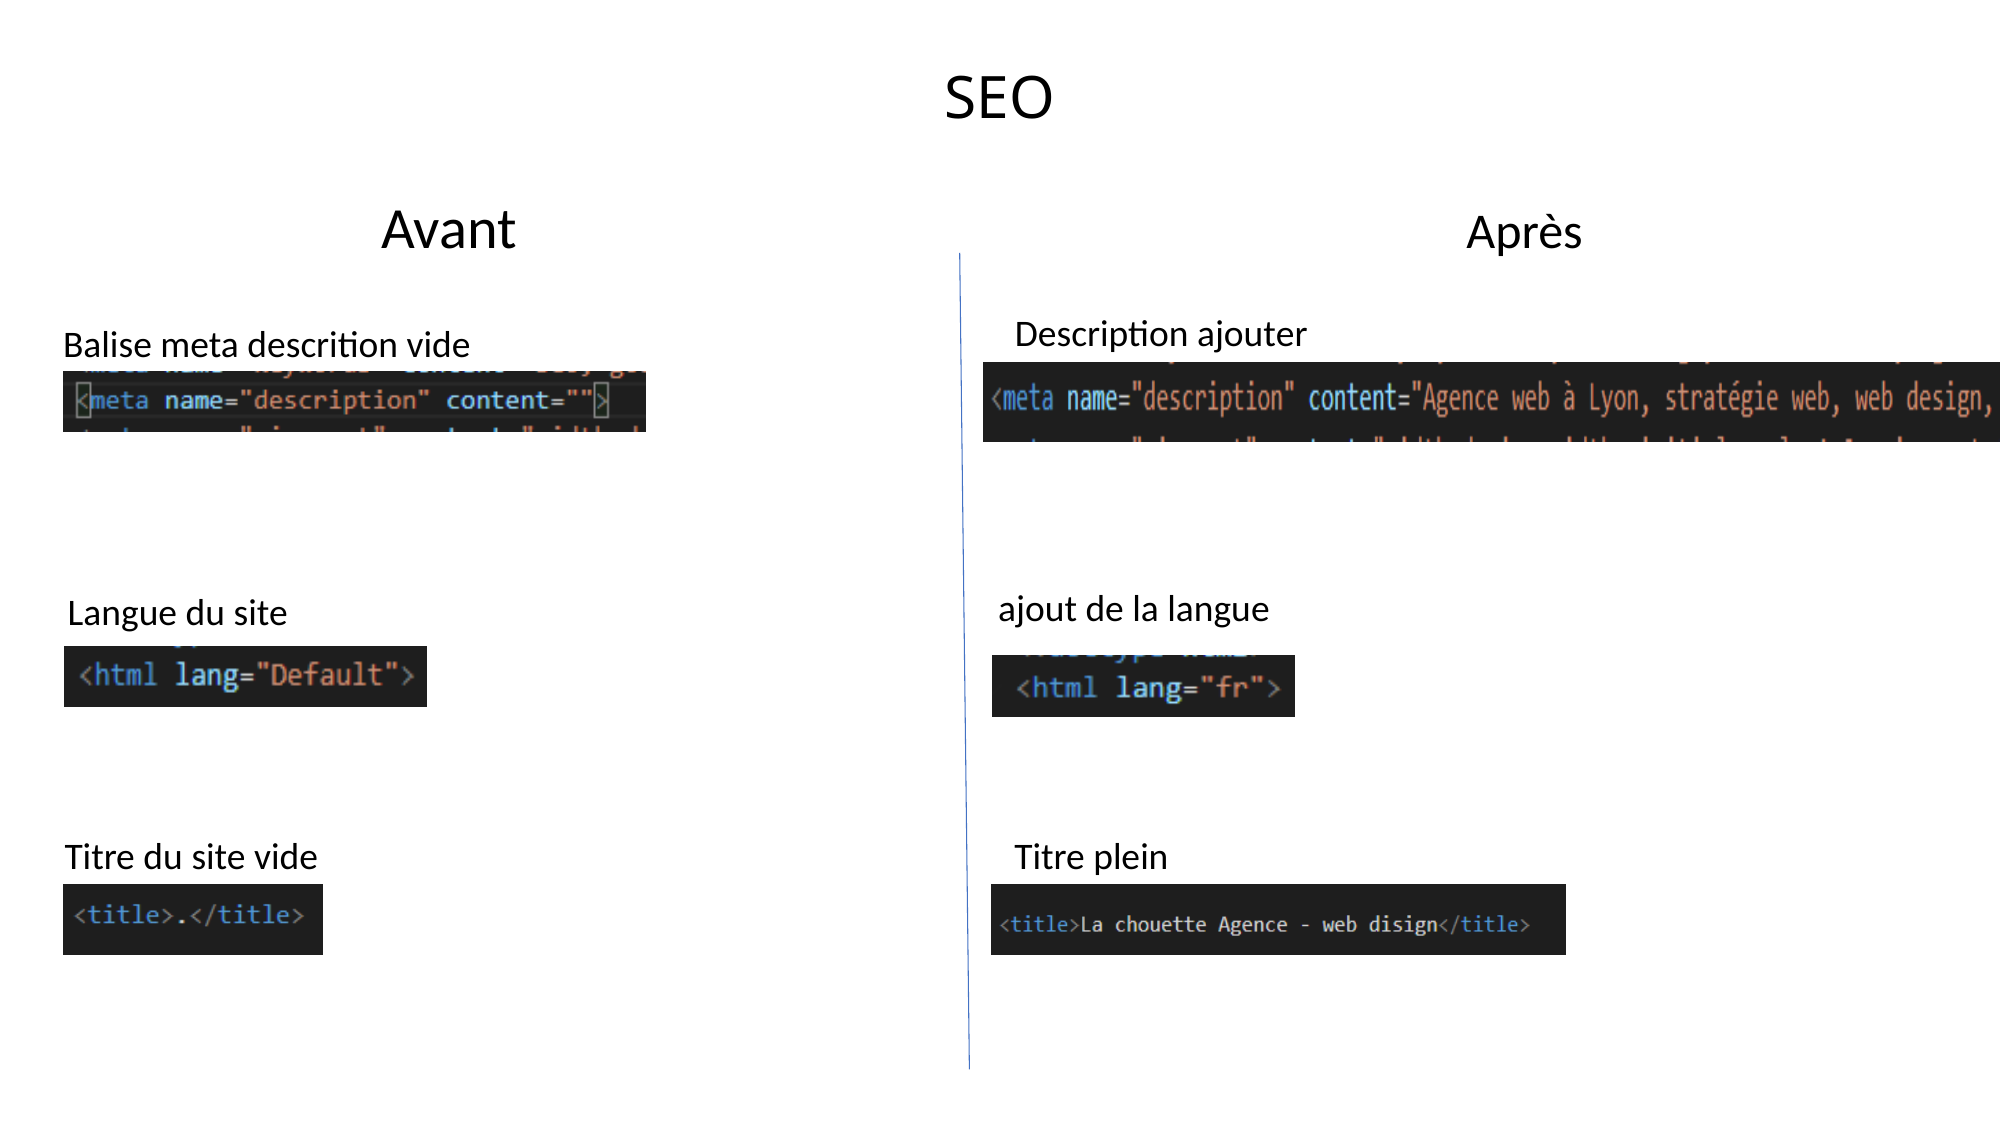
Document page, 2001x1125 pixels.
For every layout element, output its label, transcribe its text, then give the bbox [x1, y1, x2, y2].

text_box Titre du site vide [49, 824, 500, 885]
picture [63, 646, 427, 707]
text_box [959, 252, 970, 1070]
list Avant [41, 191, 857, 337]
title SEO [137, 59, 1863, 139]
picture [63, 371, 646, 432]
text_box Description ajouter [999, 301, 1450, 362]
picture [991, 884, 1566, 955]
picture [991, 655, 1295, 718]
text_box Après [1299, 191, 1750, 267]
text_box ajout de la langue [983, 576, 1434, 637]
picture [983, 362, 2000, 442]
text_box Langue du site [52, 580, 657, 641]
text_box Titre plein [999, 824, 1450, 884]
picture [63, 884, 323, 955]
text_box Balise meta descrition vide [48, 312, 890, 373]
